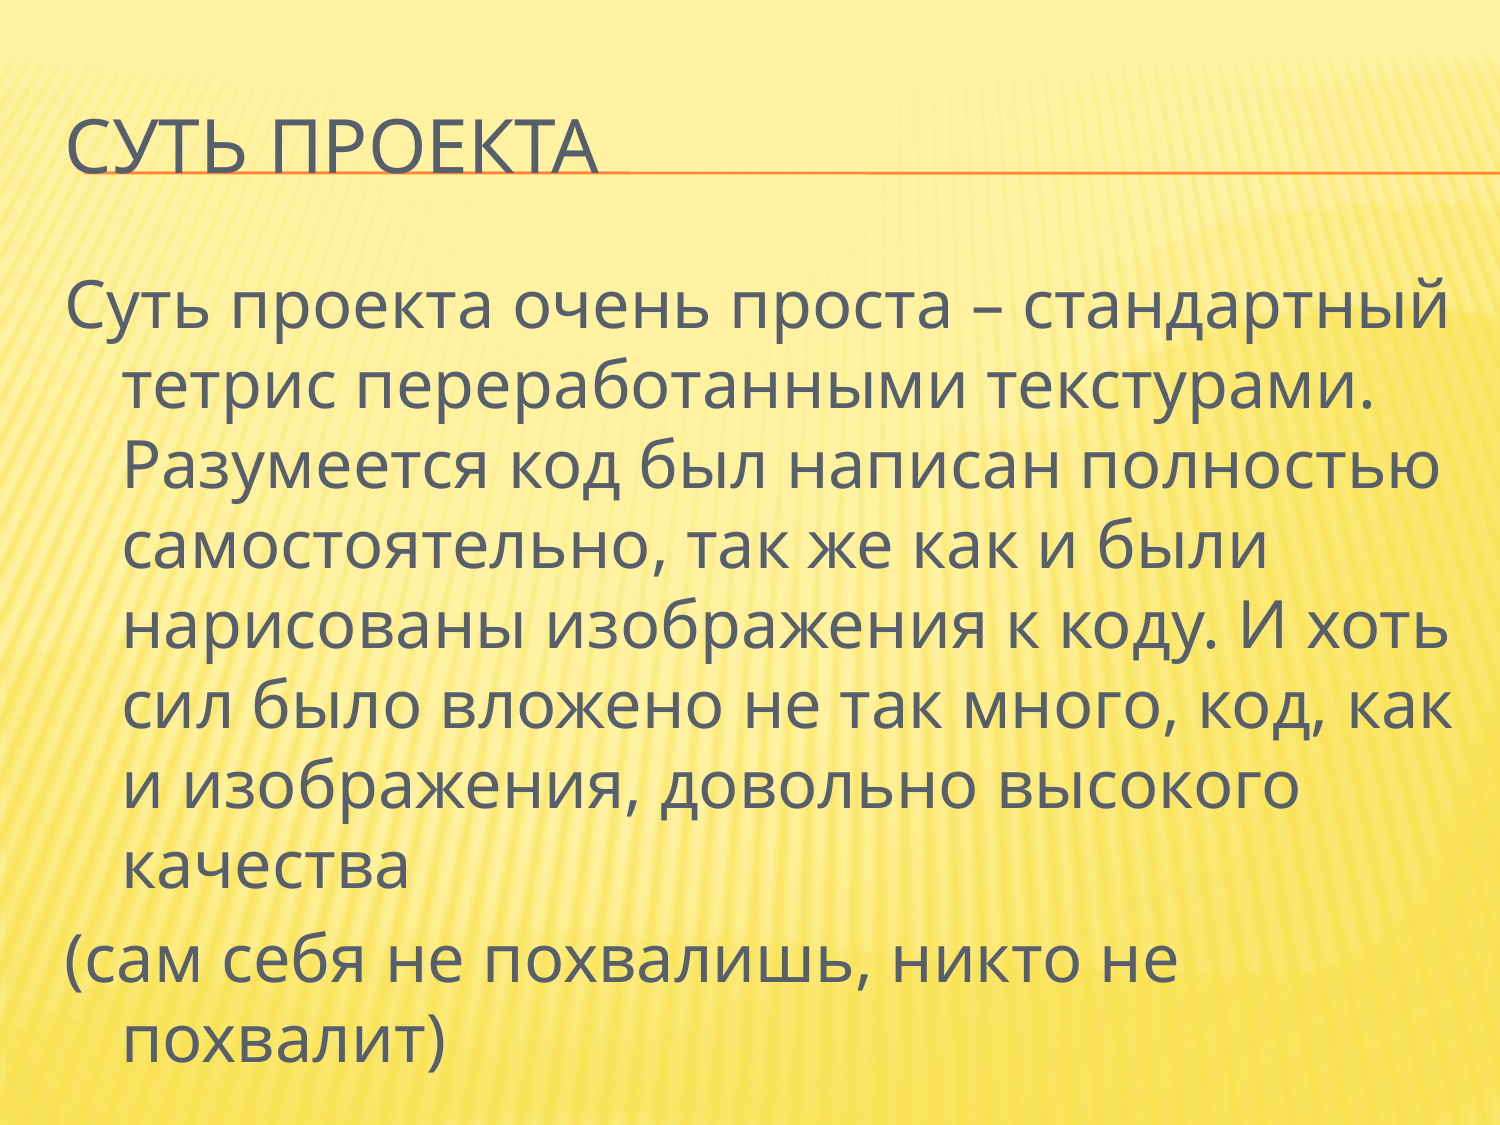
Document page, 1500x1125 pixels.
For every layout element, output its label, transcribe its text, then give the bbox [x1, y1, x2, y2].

title Суть проекта [50, 75, 1475, 213]
list Суть проекта очень проста – стандартный тетрис переработанными текстурами. Разумеется код был написан полностью самостоятельно, так же как и были нарисованы изображения к коду. И хоть сил было вложено не так много, код, как и изображения, довольно высокого качества (сам себя не похвалишь, никто не похвалит) [50, 254, 1475, 998]
